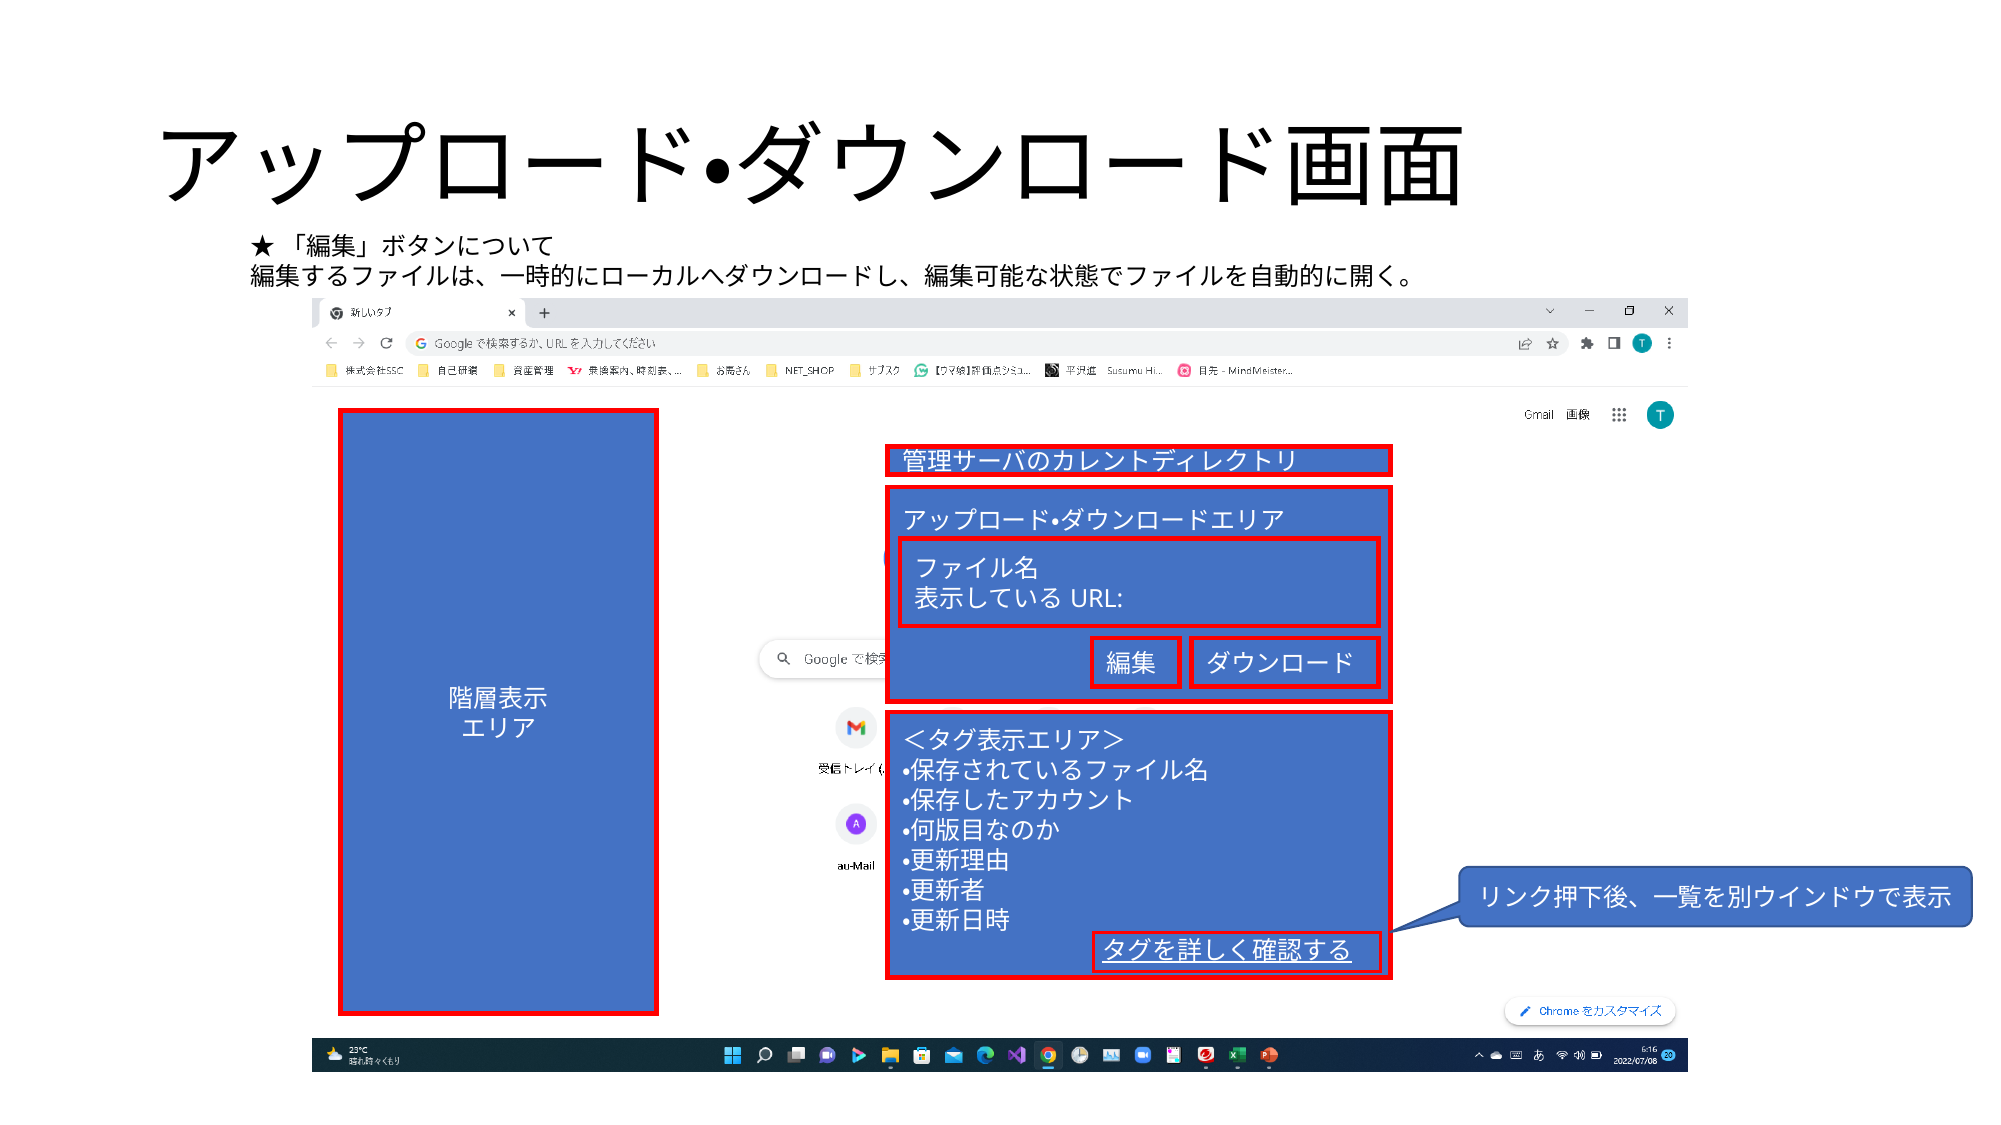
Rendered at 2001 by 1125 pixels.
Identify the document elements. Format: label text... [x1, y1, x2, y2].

picture [312, 298, 1688, 1073]
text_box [887, 446, 1391, 978]
text_box リンク押下後、一覧を別ウインドウで表示 [1688, 865, 1973, 928]
text_box ★「編集」ボタンについて 編集するファイルは、一時的にローカルへダウンロードし、編集可能な状態でファイルを自動的に開く。 [235, 222, 1496, 298]
title アップロード・ダウンロード画面 [137, 59, 1875, 278]
